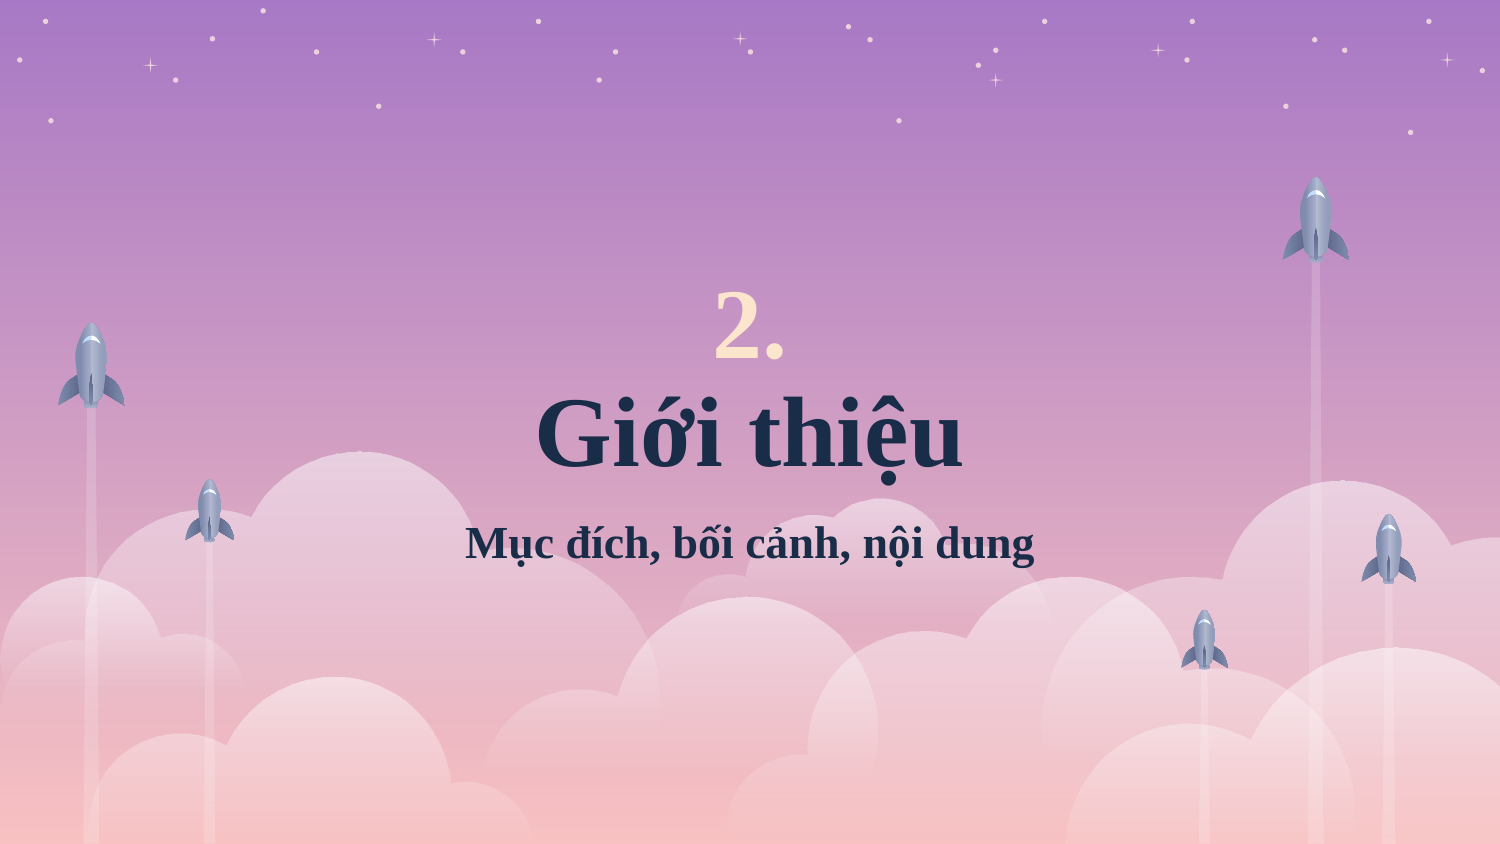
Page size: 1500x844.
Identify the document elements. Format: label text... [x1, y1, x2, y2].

subtitle Mục đích, bối cảnh, nội dung [267, 504, 1233, 570]
title 2. Giới thiệu [267, 274, 1233, 489]
